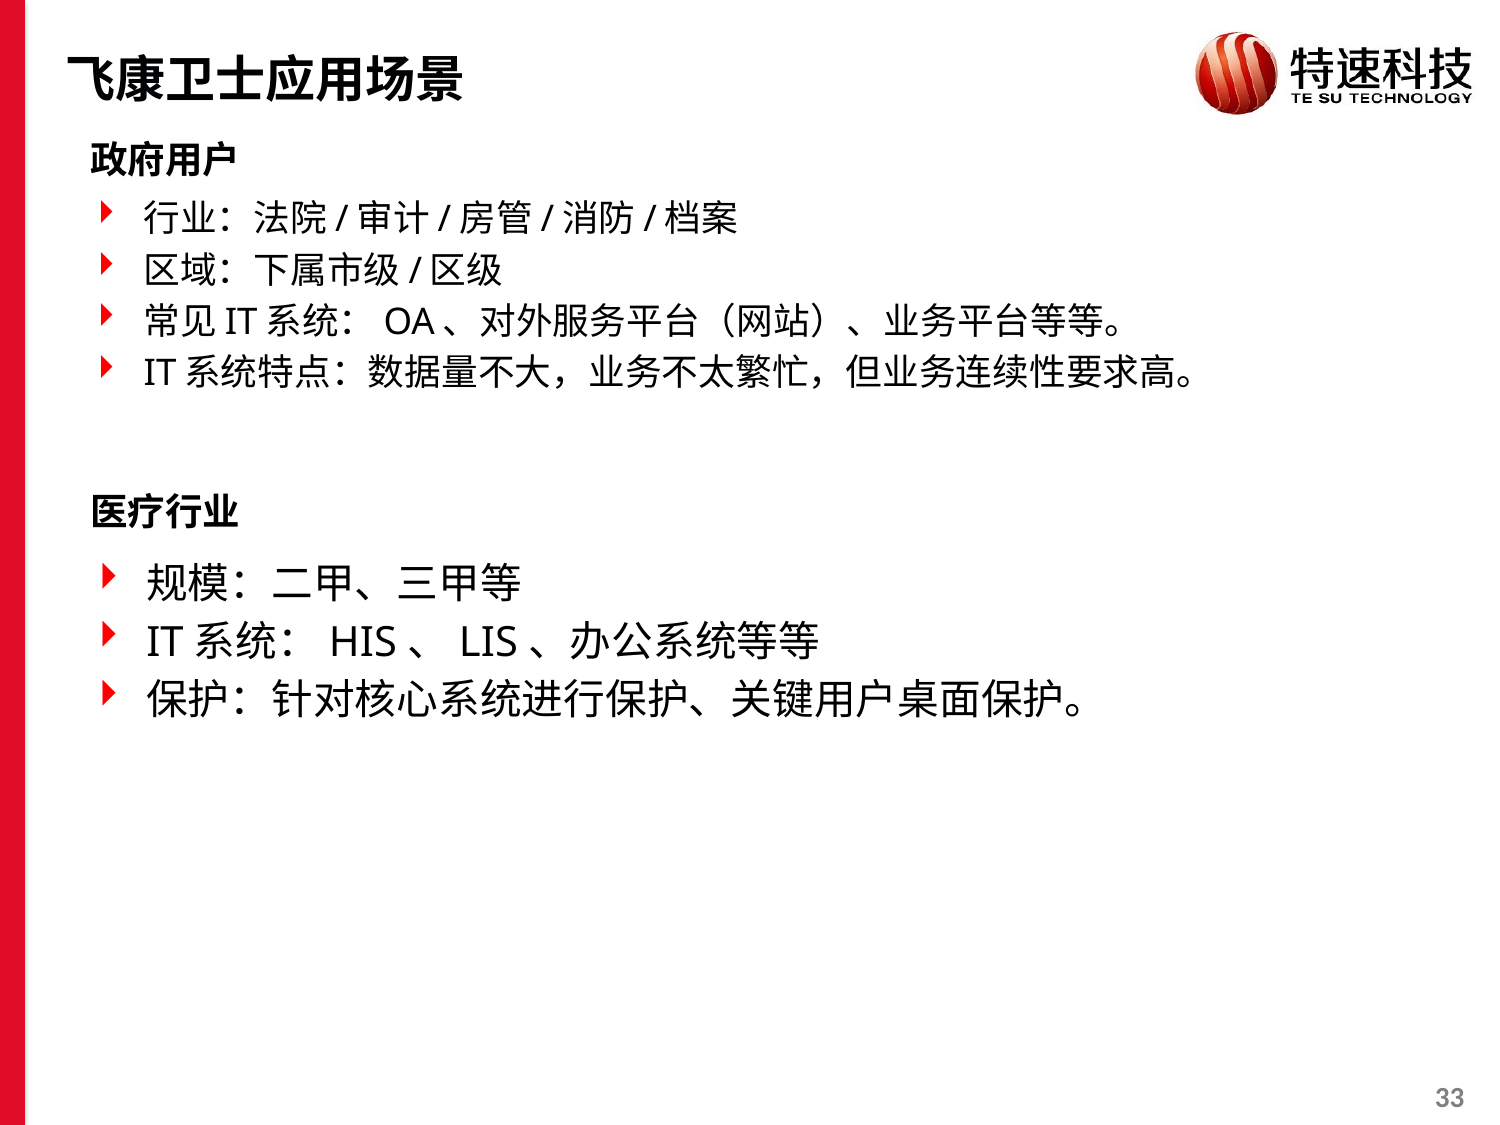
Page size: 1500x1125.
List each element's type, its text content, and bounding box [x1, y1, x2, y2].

picture [1168, 16, 1500, 137]
text_box 规模：二甲、三甲等 IT系统：HIS、LIS、办公系统等等 保护：针对核心系统进行保护、关键用户桌面保护。 [74, 548, 1425, 764]
slide_number 32 [1129, 1067, 1480, 1125]
title 飞康卫士应用场景 [50, 39, 1207, 124]
list 行业：法院/审计/房管/消防/档案 区域：下属市级/区级 常见IT系统：OA、对外服务平台（网站）、业务平台等等。 IT系统特点：数据量不大，业务不太繁忙，但业务连续性要求高。 [75, 187, 1425, 403]
text_box 医疗行业 [74, 480, 1425, 548]
text_box 政府用户 [74, 128, 1425, 247]
